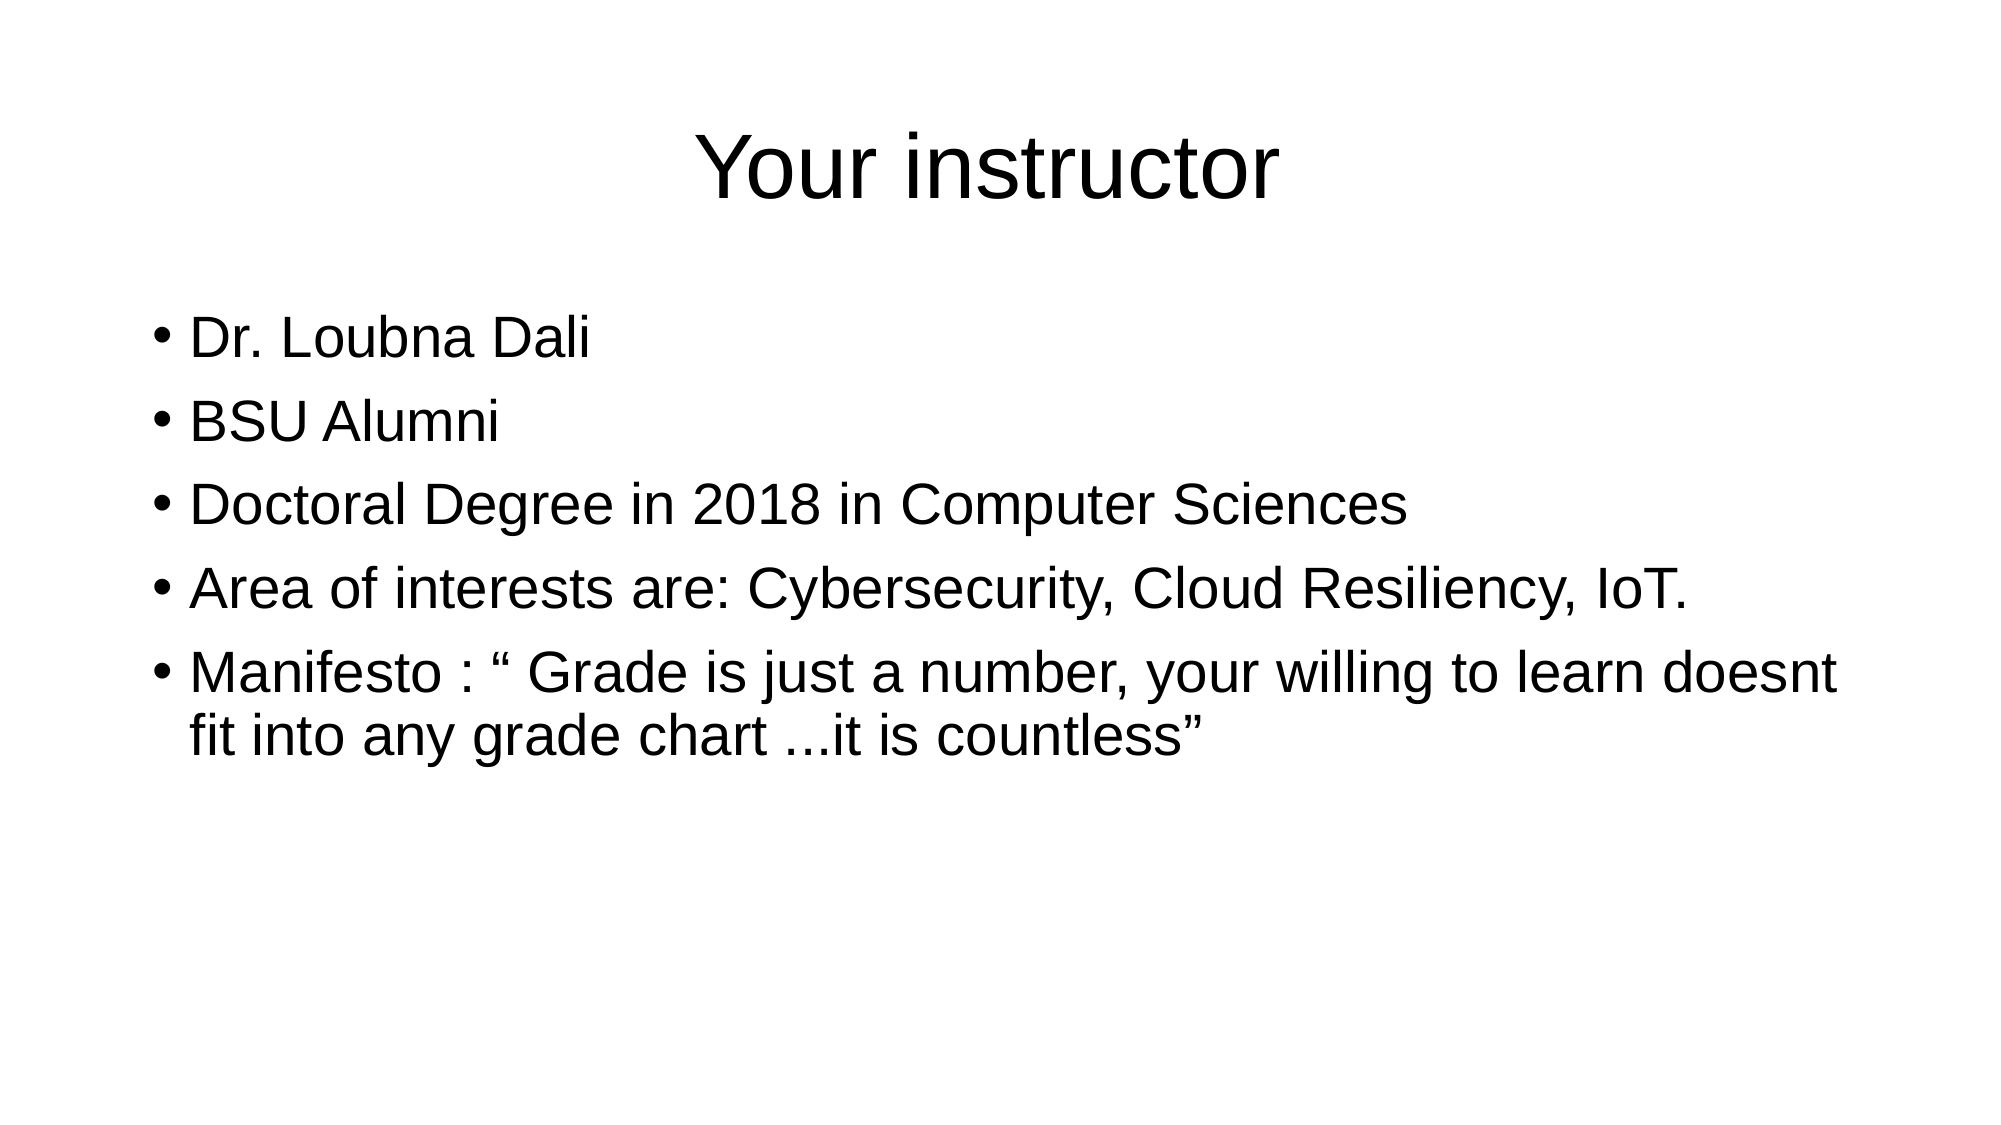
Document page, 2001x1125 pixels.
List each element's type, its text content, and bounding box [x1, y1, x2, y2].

list Dr. Loubna Dali BSU Alumni Doctoral Degree in 2018 in Computer Sciences Area of interests are: Cybersecurity, Cloud Resiliency, IoT. Manifesto : “ Grade is just a number, your willing to learn doesnt fit into any grade chart ...it is countless” [137, 299, 1863, 1014]
title Your instructor [137, 59, 1863, 278]
